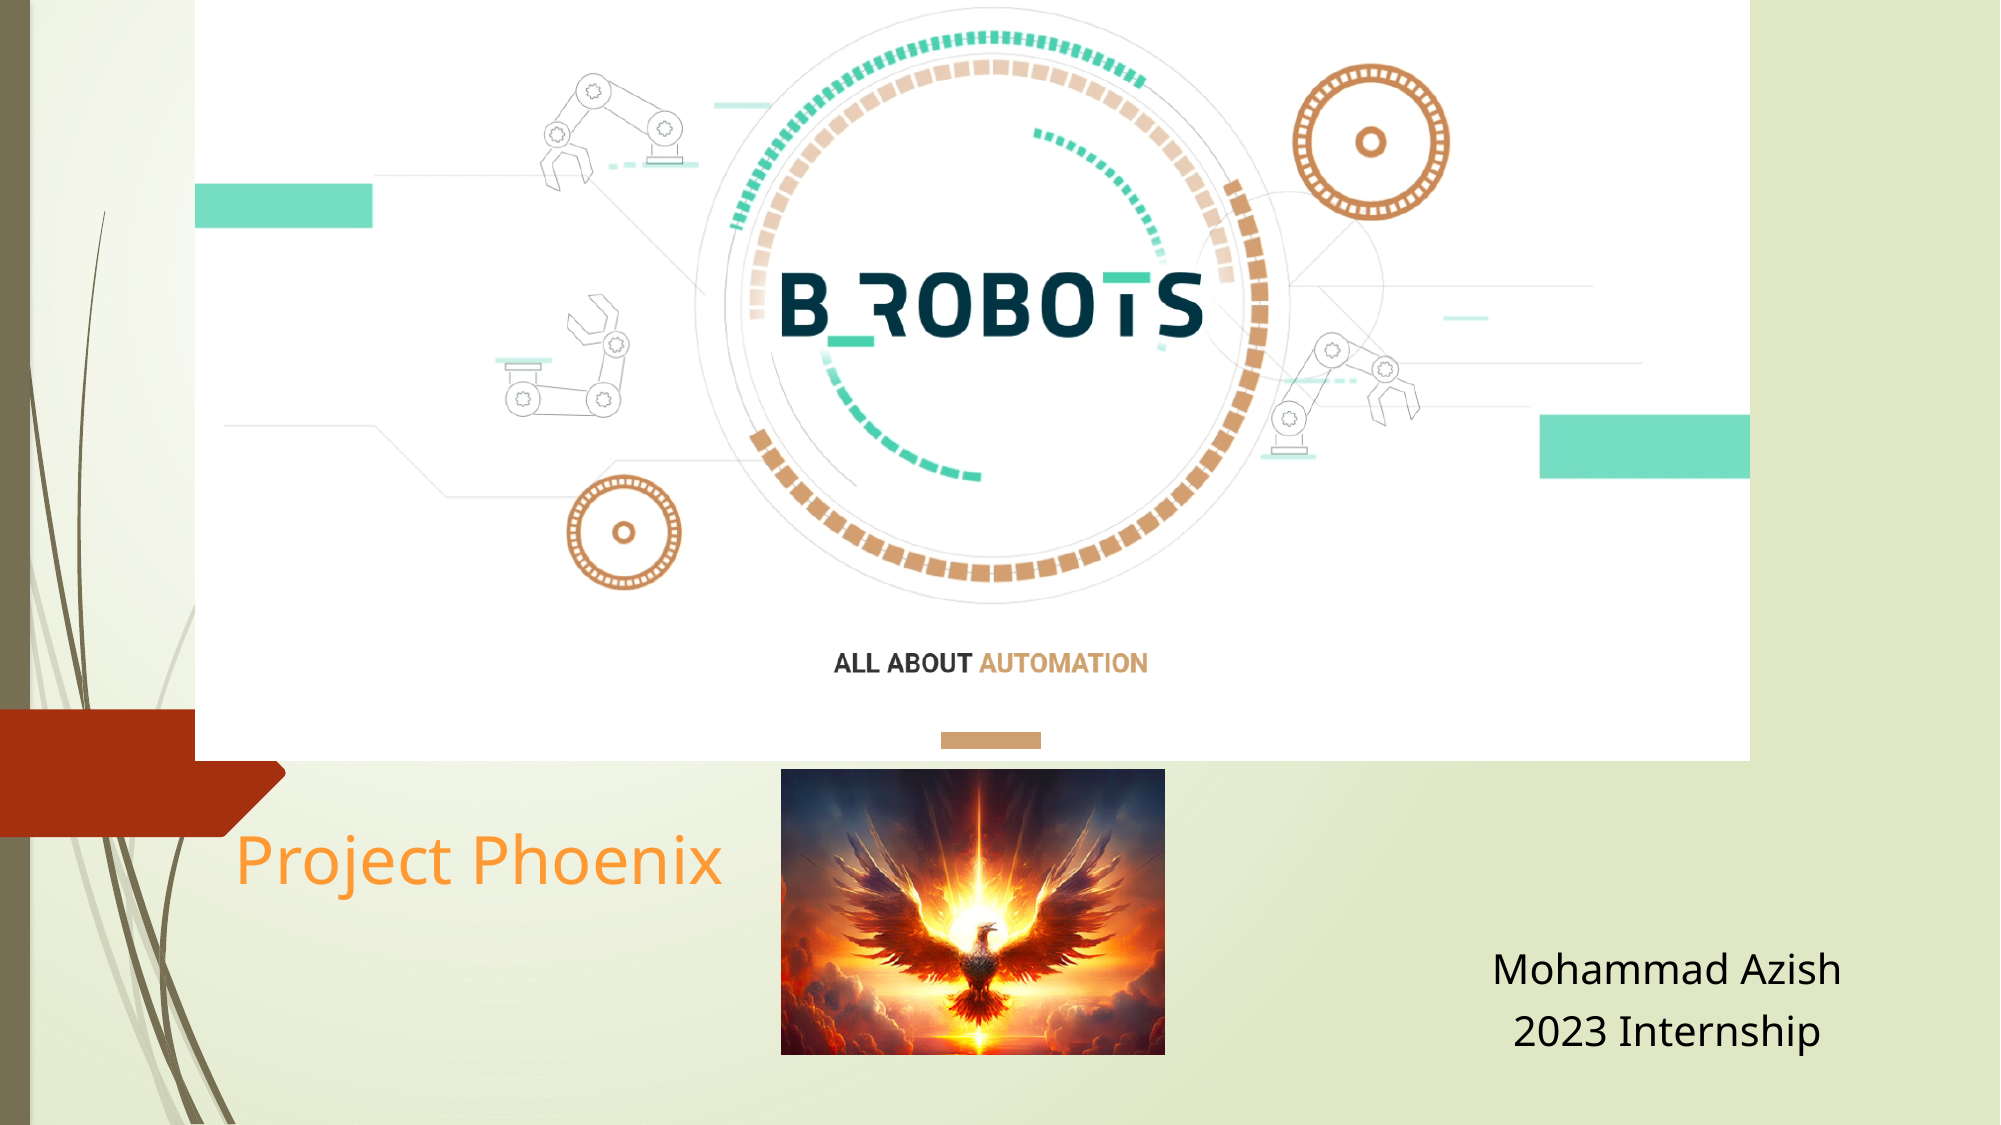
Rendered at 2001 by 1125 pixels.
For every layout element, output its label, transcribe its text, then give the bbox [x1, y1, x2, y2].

picture [780, 768, 1165, 1056]
text_box Mohammad Azish 2023 Internship [1335, 940, 2000, 1064]
picture [195, 0, 1751, 761]
subtitle Project Phoenix [220, 810, 775, 1003]
